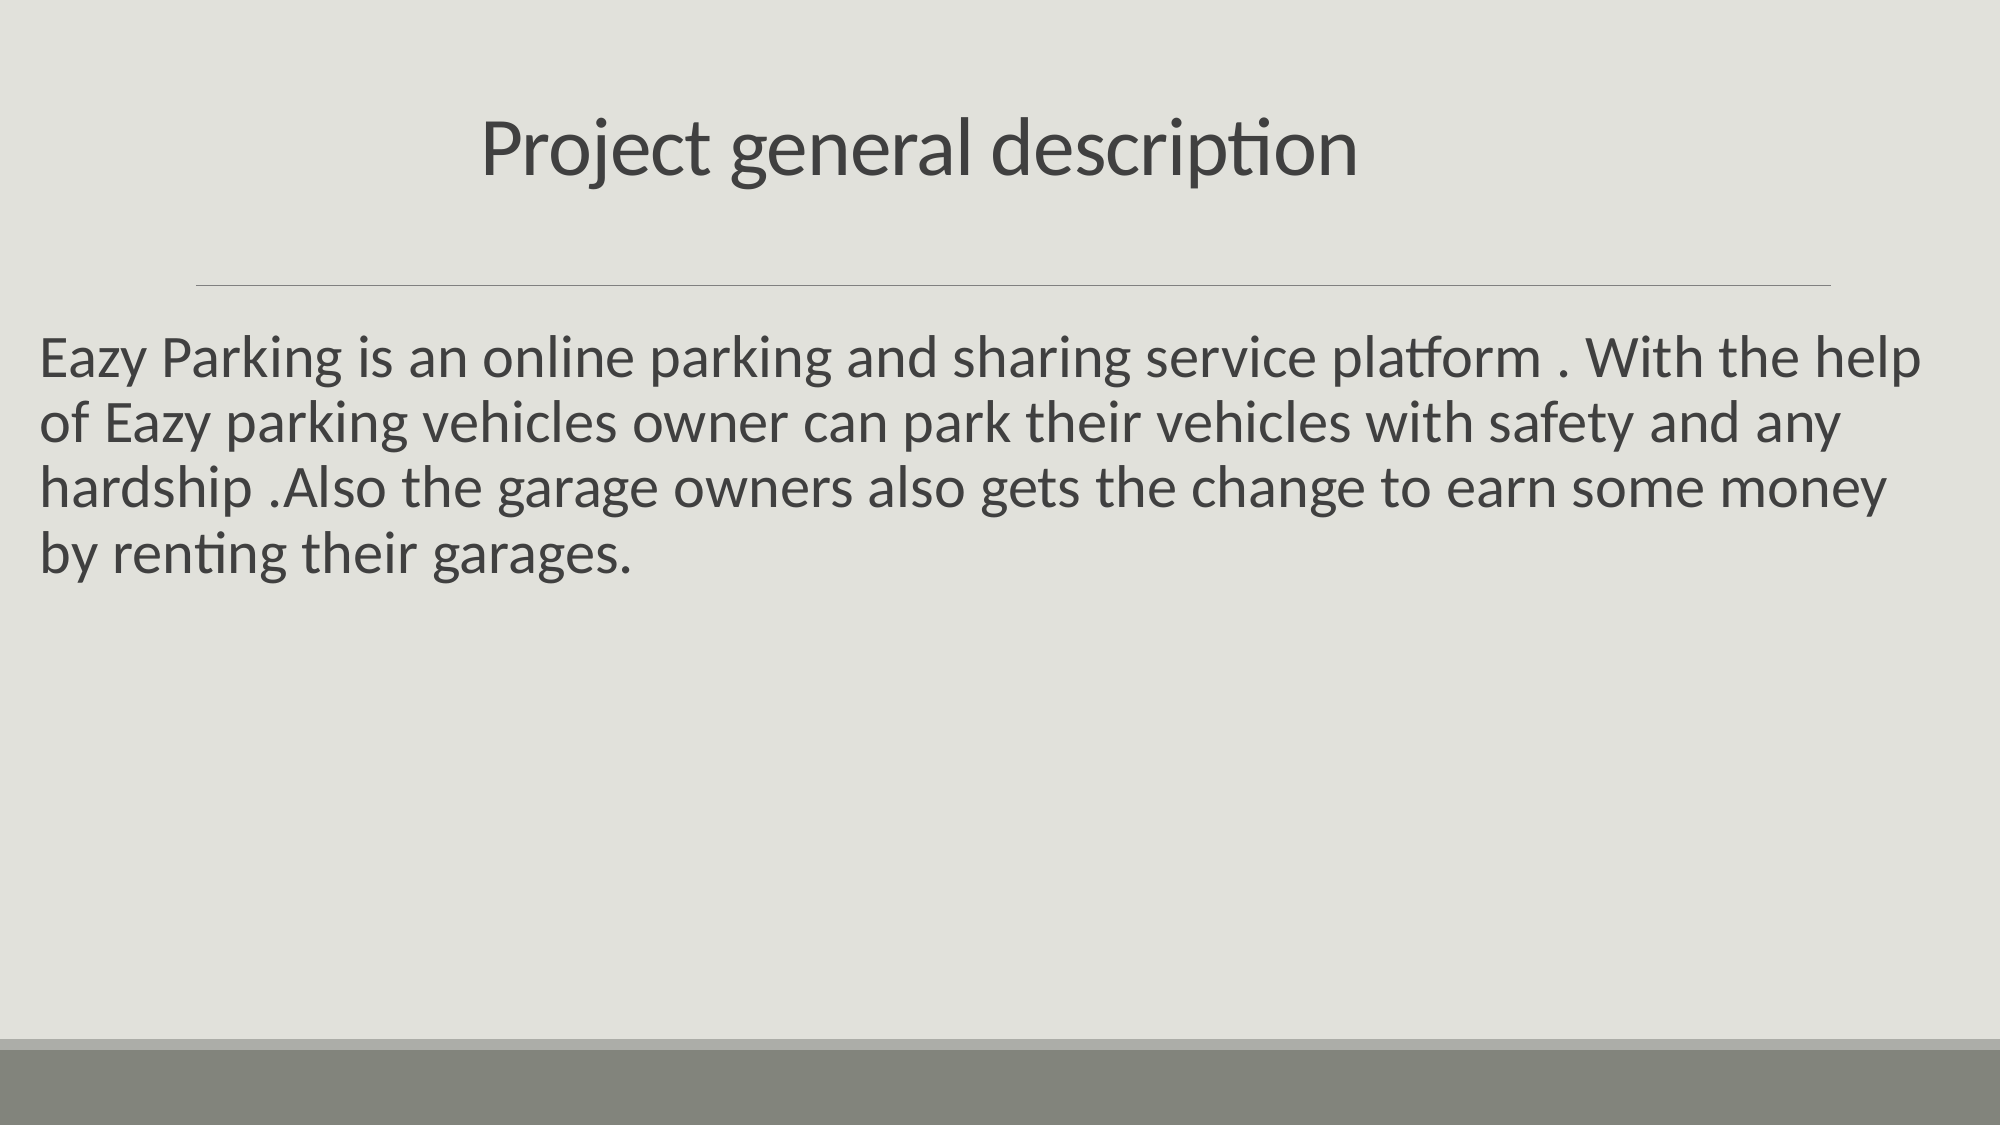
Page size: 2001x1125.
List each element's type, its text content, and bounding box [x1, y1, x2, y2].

title Project general description [446, 36, 1453, 200]
list Eazy Parking is an online parking and sharing service platform . With the help of Eazy parking vehicles owner can park their vehicles with safety and any hardship .Also the garage owners also gets the change to earn some money by renting their garages. [24, 317, 1959, 1020]
